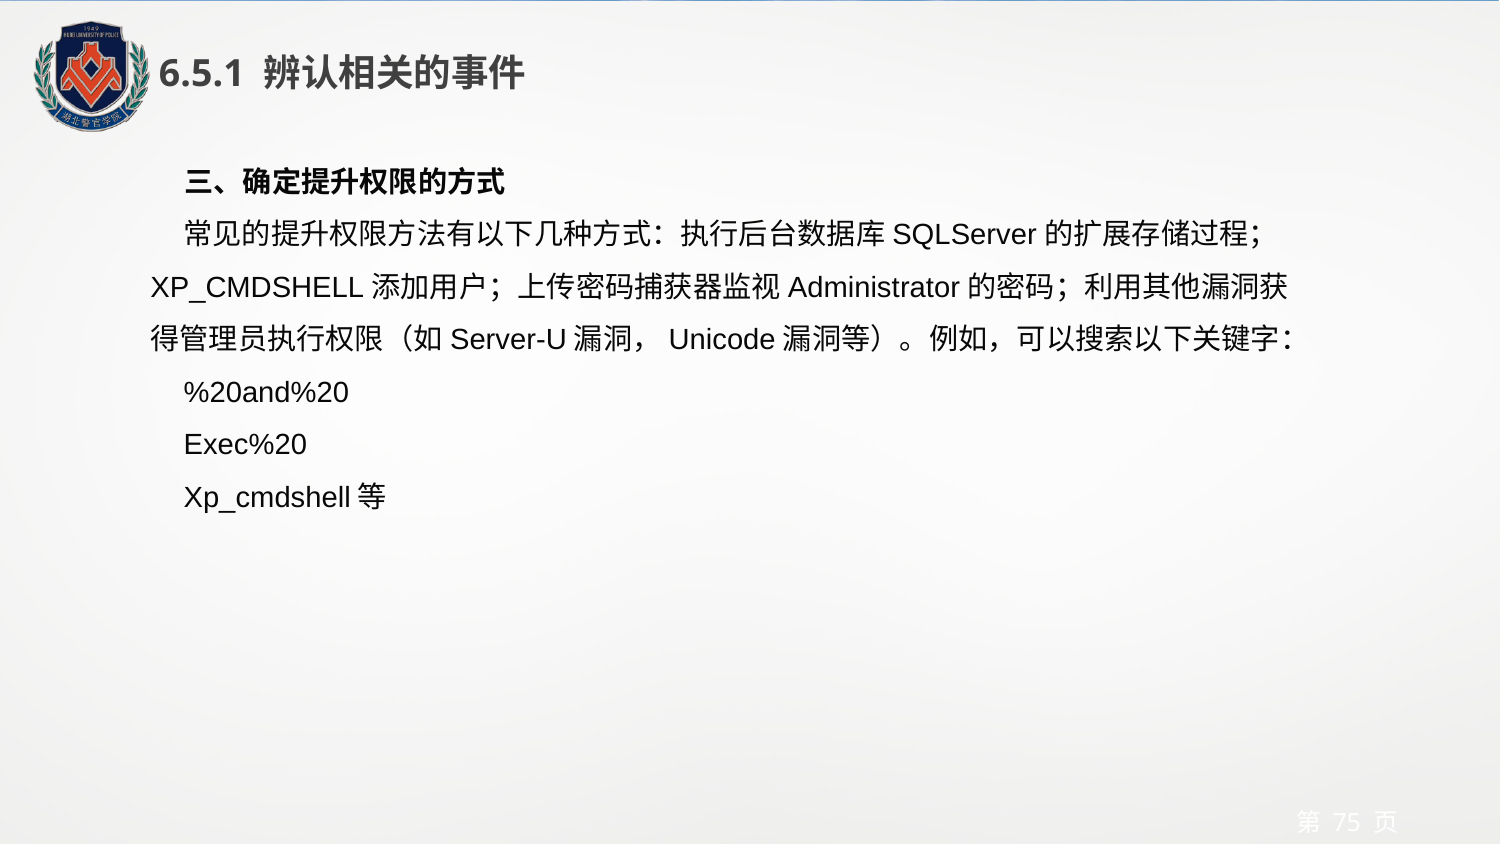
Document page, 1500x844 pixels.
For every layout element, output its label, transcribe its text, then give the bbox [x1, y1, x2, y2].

text_box 6.5.1 辨认相关的事件 [147, 43, 786, 100]
text_box 三、确定提升权限的方式 常见的提升权限方法有以下几种方式：执行后台数据库SQLServer的扩展存储过程；XP_CMDSHELL添加用户；上传密码捕获器监视Administrator的密码；利用其他漏洞获得管理员执行权限（如Server-U漏洞，Unicode漏洞等）。例如，可以搜索以下关键字： %20and%20 Exec%20 Xp_cmdshell等 [135, 138, 1329, 565]
picture [0, 0, 1500, 844]
